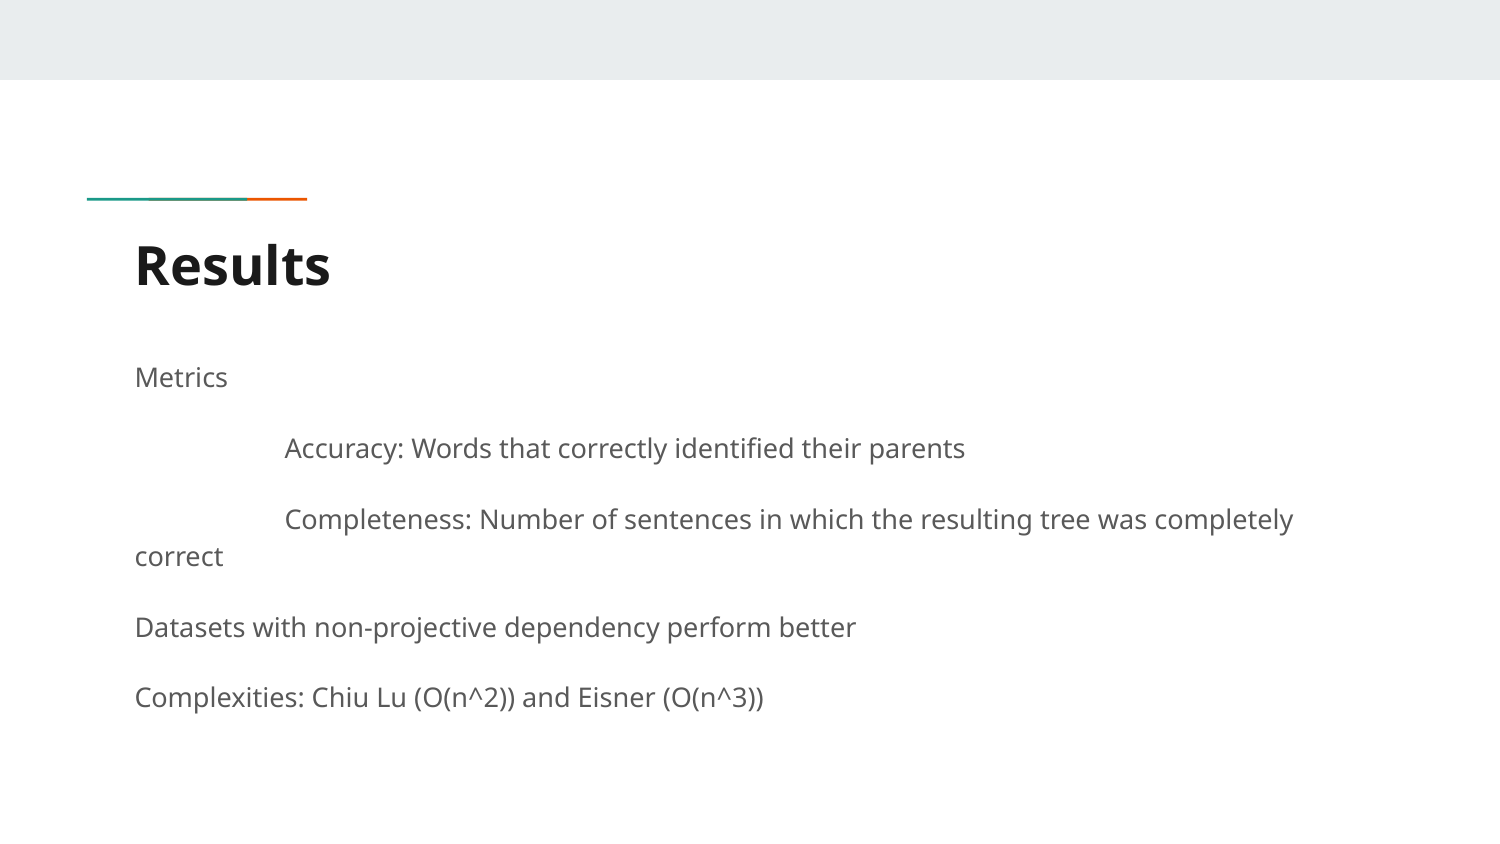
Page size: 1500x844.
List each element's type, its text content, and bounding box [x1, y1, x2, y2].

title Results [119, 216, 1381, 305]
list Metrics Accuracy: Words that correctly identified their parents Completeness: Number of sentences in which the resulting tree was completely correct Datasets with non-projective dependency perform better Complexities: Chiu Lu (O(n^2)) and Eisner (O(n^3)) [119, 341, 1381, 712]
